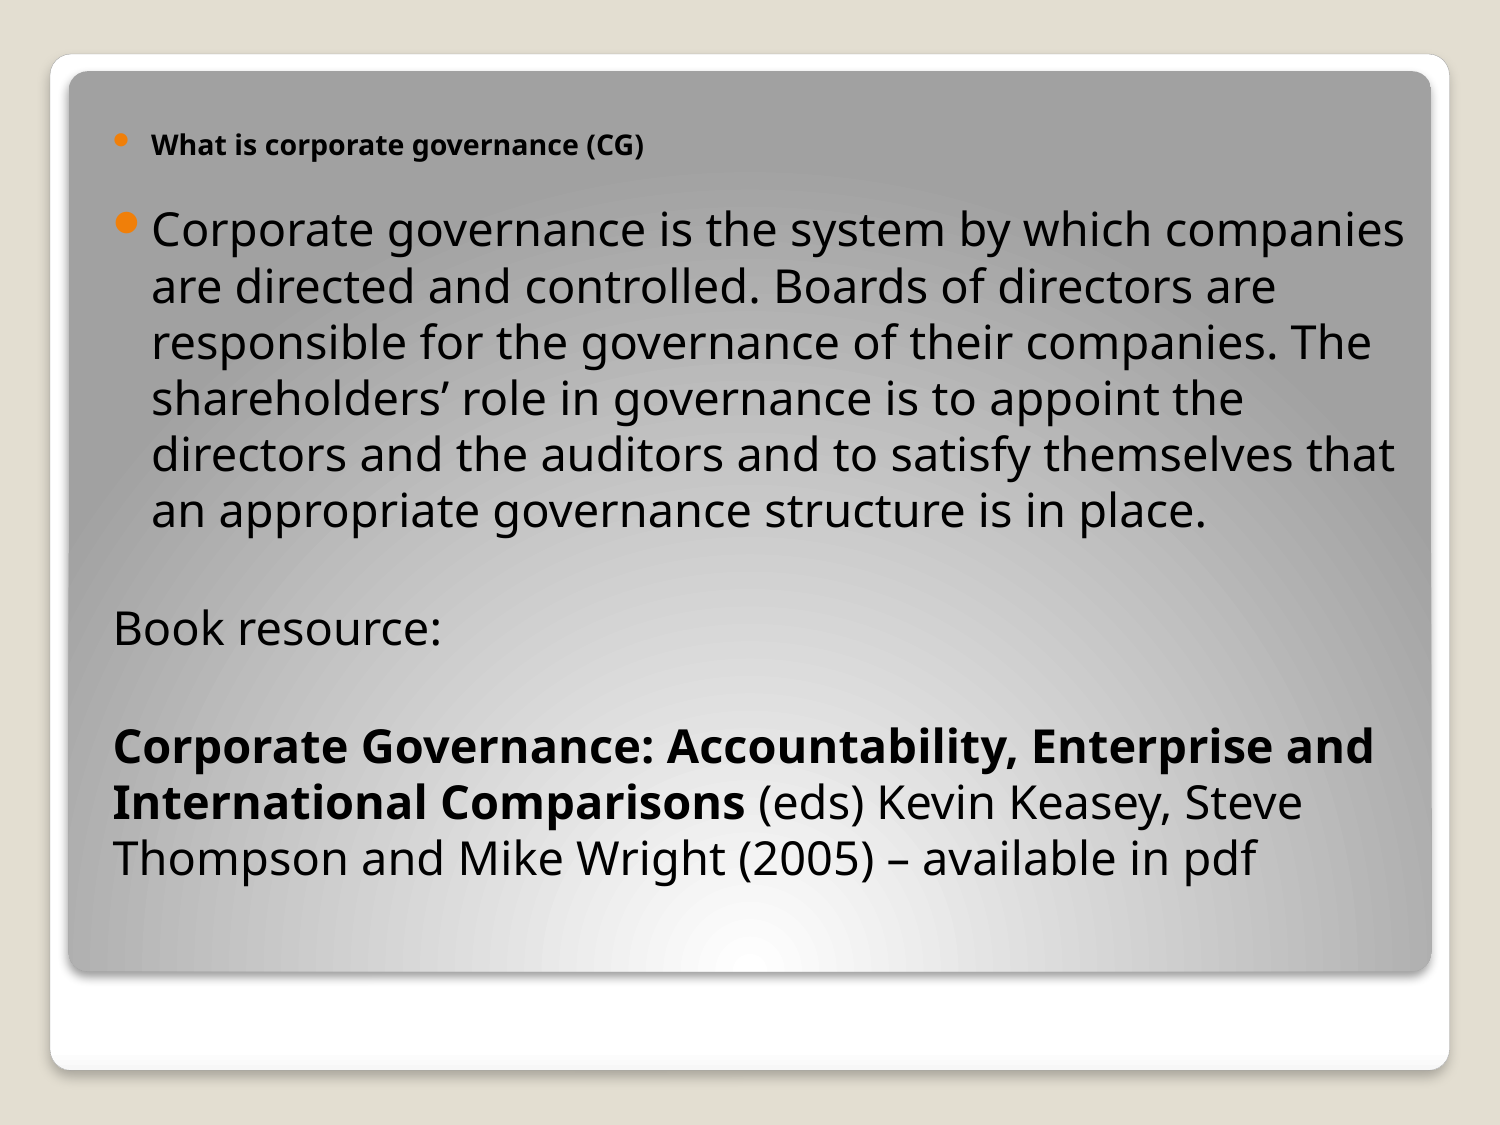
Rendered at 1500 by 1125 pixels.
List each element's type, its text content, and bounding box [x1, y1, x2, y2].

list What is corporate governance (CG) Corporate governance is the system by which companies are directed and controlled. Boards of directors are responsible for the governance of their companies. The shareholders’ role in governance is to appoint the directors and the auditors and to satisfy themselves that an appropriate governance structure is in place. Book resource: Corporate Governance: Accountability, Enterprise and International Comparisons (eds) Kevin Keasey, Steve Thompson and Mike Wright (2005) – available in pdf [82, 86, 1425, 953]
